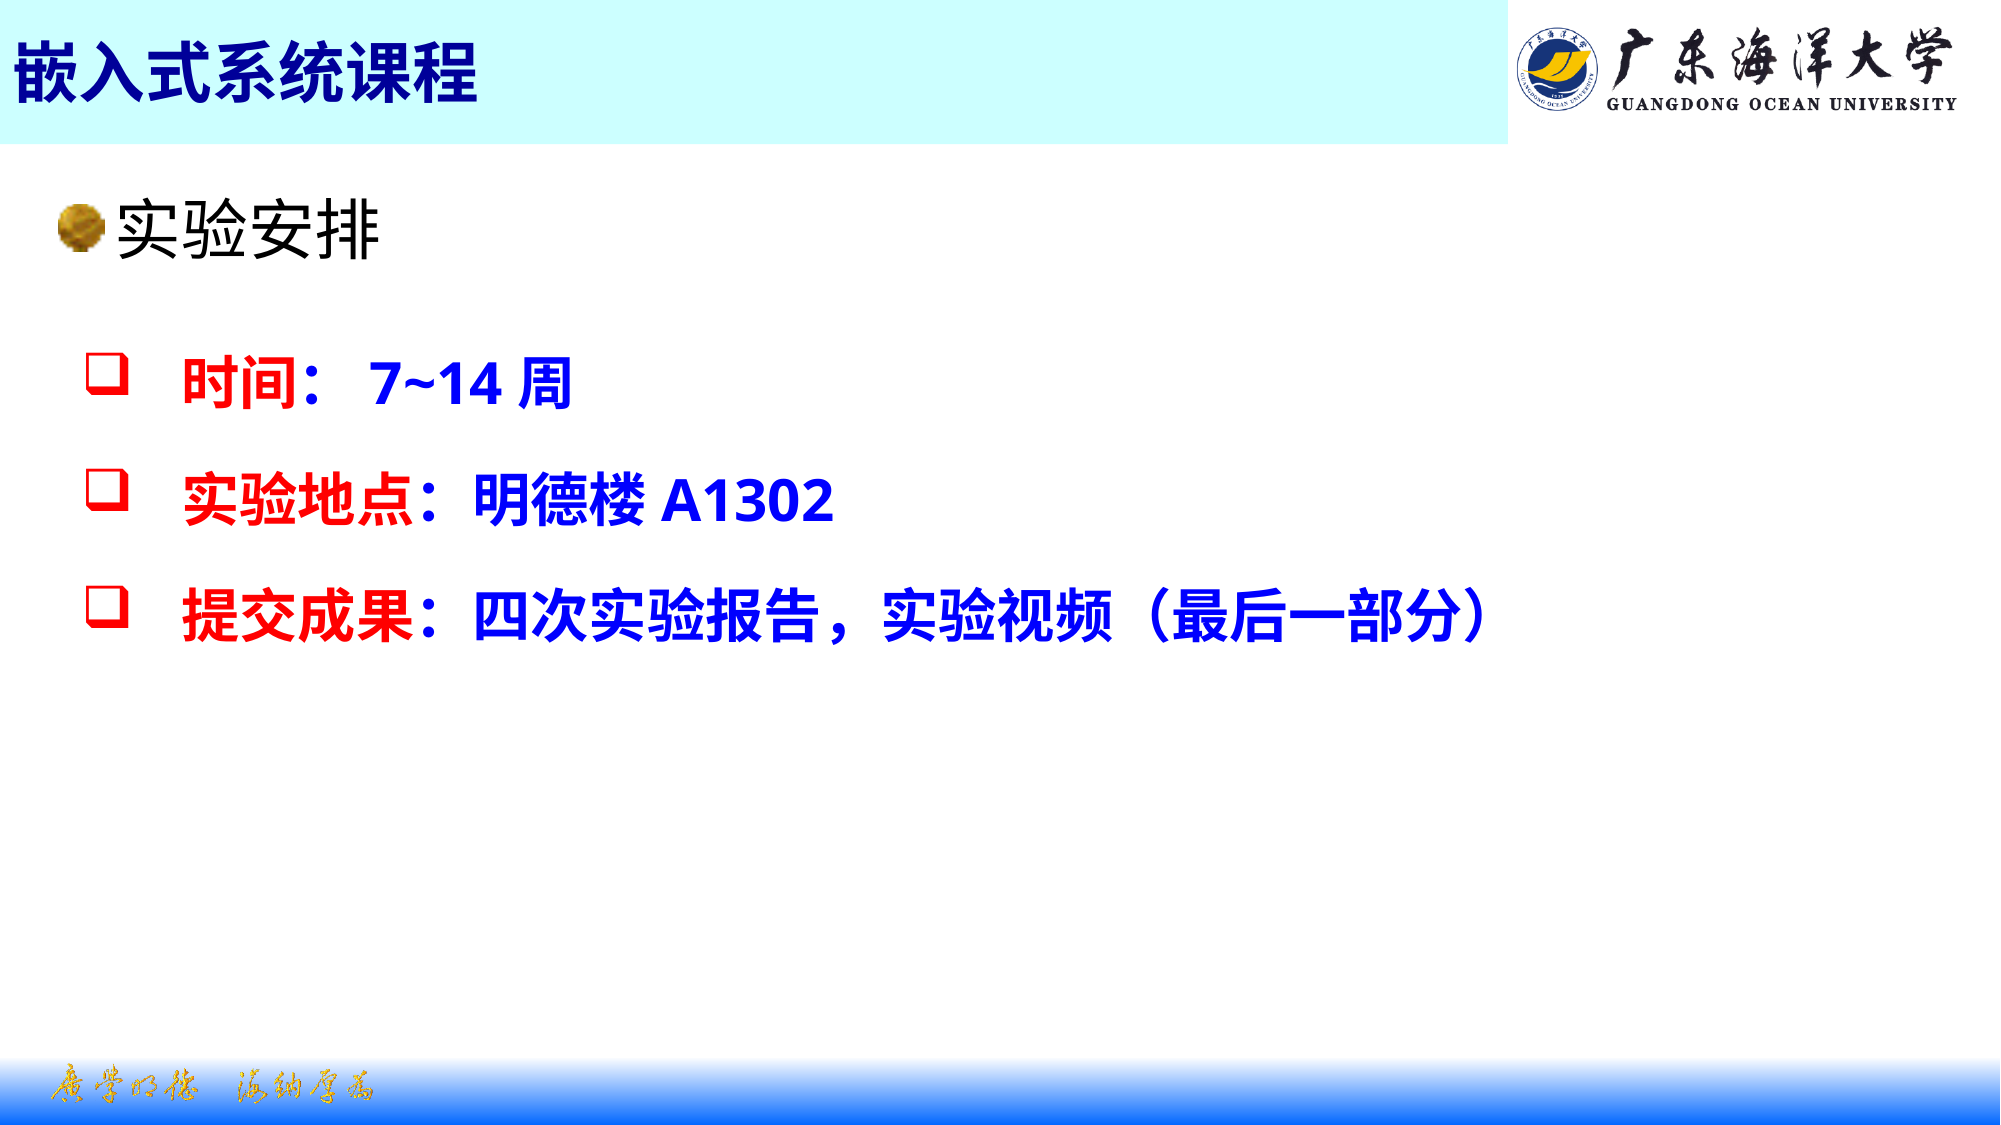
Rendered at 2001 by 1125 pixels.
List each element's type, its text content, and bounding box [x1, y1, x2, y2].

picture [3, 1040, 418, 1125]
title 嵌入式系统课程 [0, 0, 1508, 145]
picture [58, 204, 105, 252]
list 实验安排 [43, 172, 1957, 823]
slide_number [1409, 1049, 2000, 1125]
picture [1508, 0, 2000, 138]
text_box 时间：7~14周 实验地点：明德楼A1302 提交成果：四次实验报告，实验视频（最后一部分） [66, 304, 1579, 1120]
